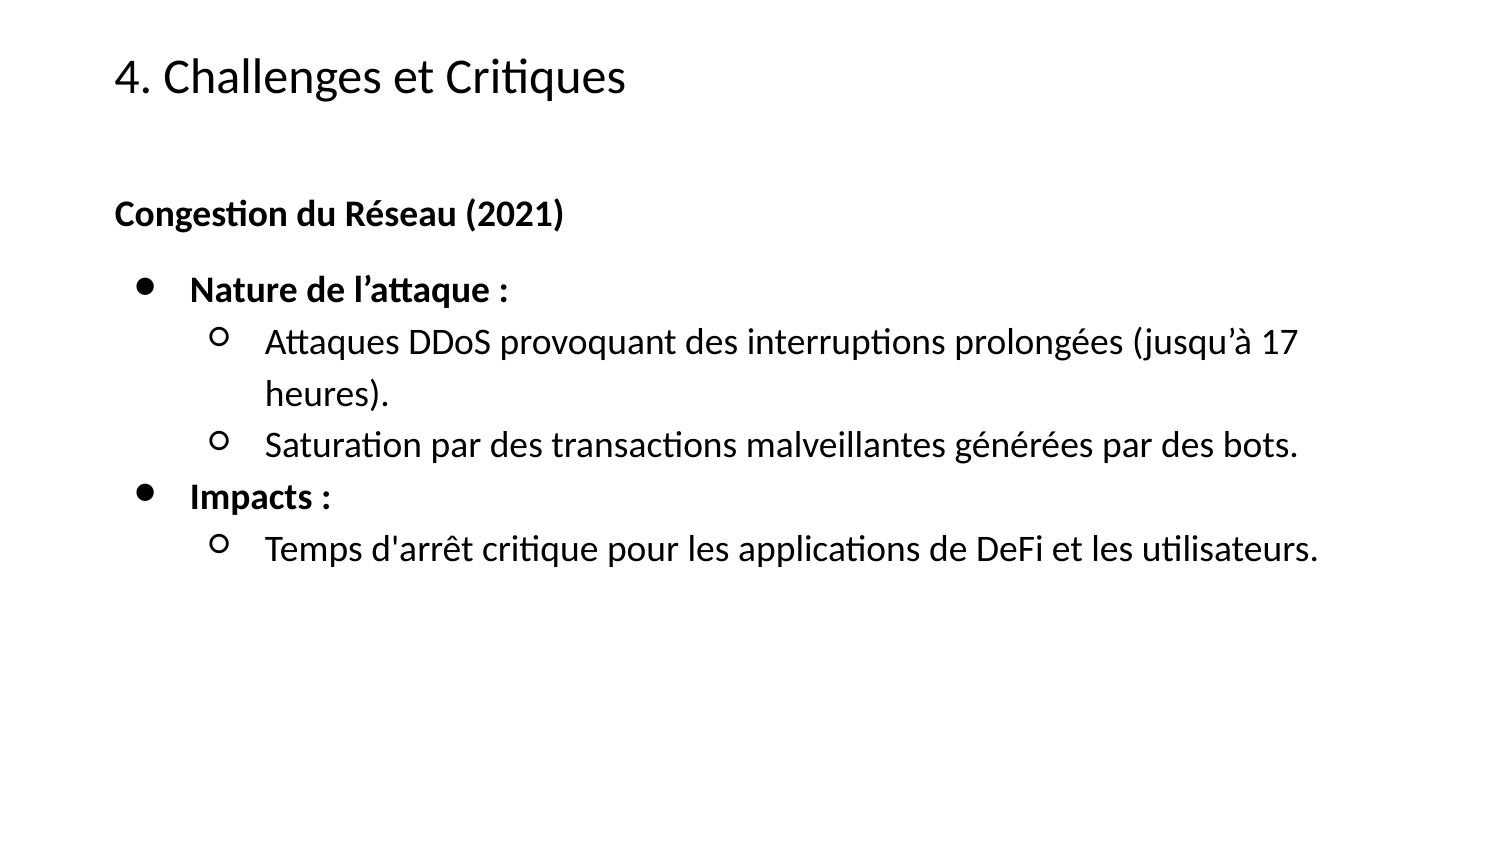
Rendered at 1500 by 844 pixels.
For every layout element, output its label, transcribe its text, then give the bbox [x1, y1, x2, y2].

text_box 4. Challenges et Critiques [103, 44, 1397, 117]
text_box Congestion du Réseau (2021) Nature de l’attaque : Attaques DDoS provoquant des interruptions prolongées (jusqu’à 17 heures). Saturation par des transactions malveillantes générées par des bots. Impacts : Temps d'arrêt critique pour les applications de DeFi et les utilisateurs. [103, 176, 1399, 575]
